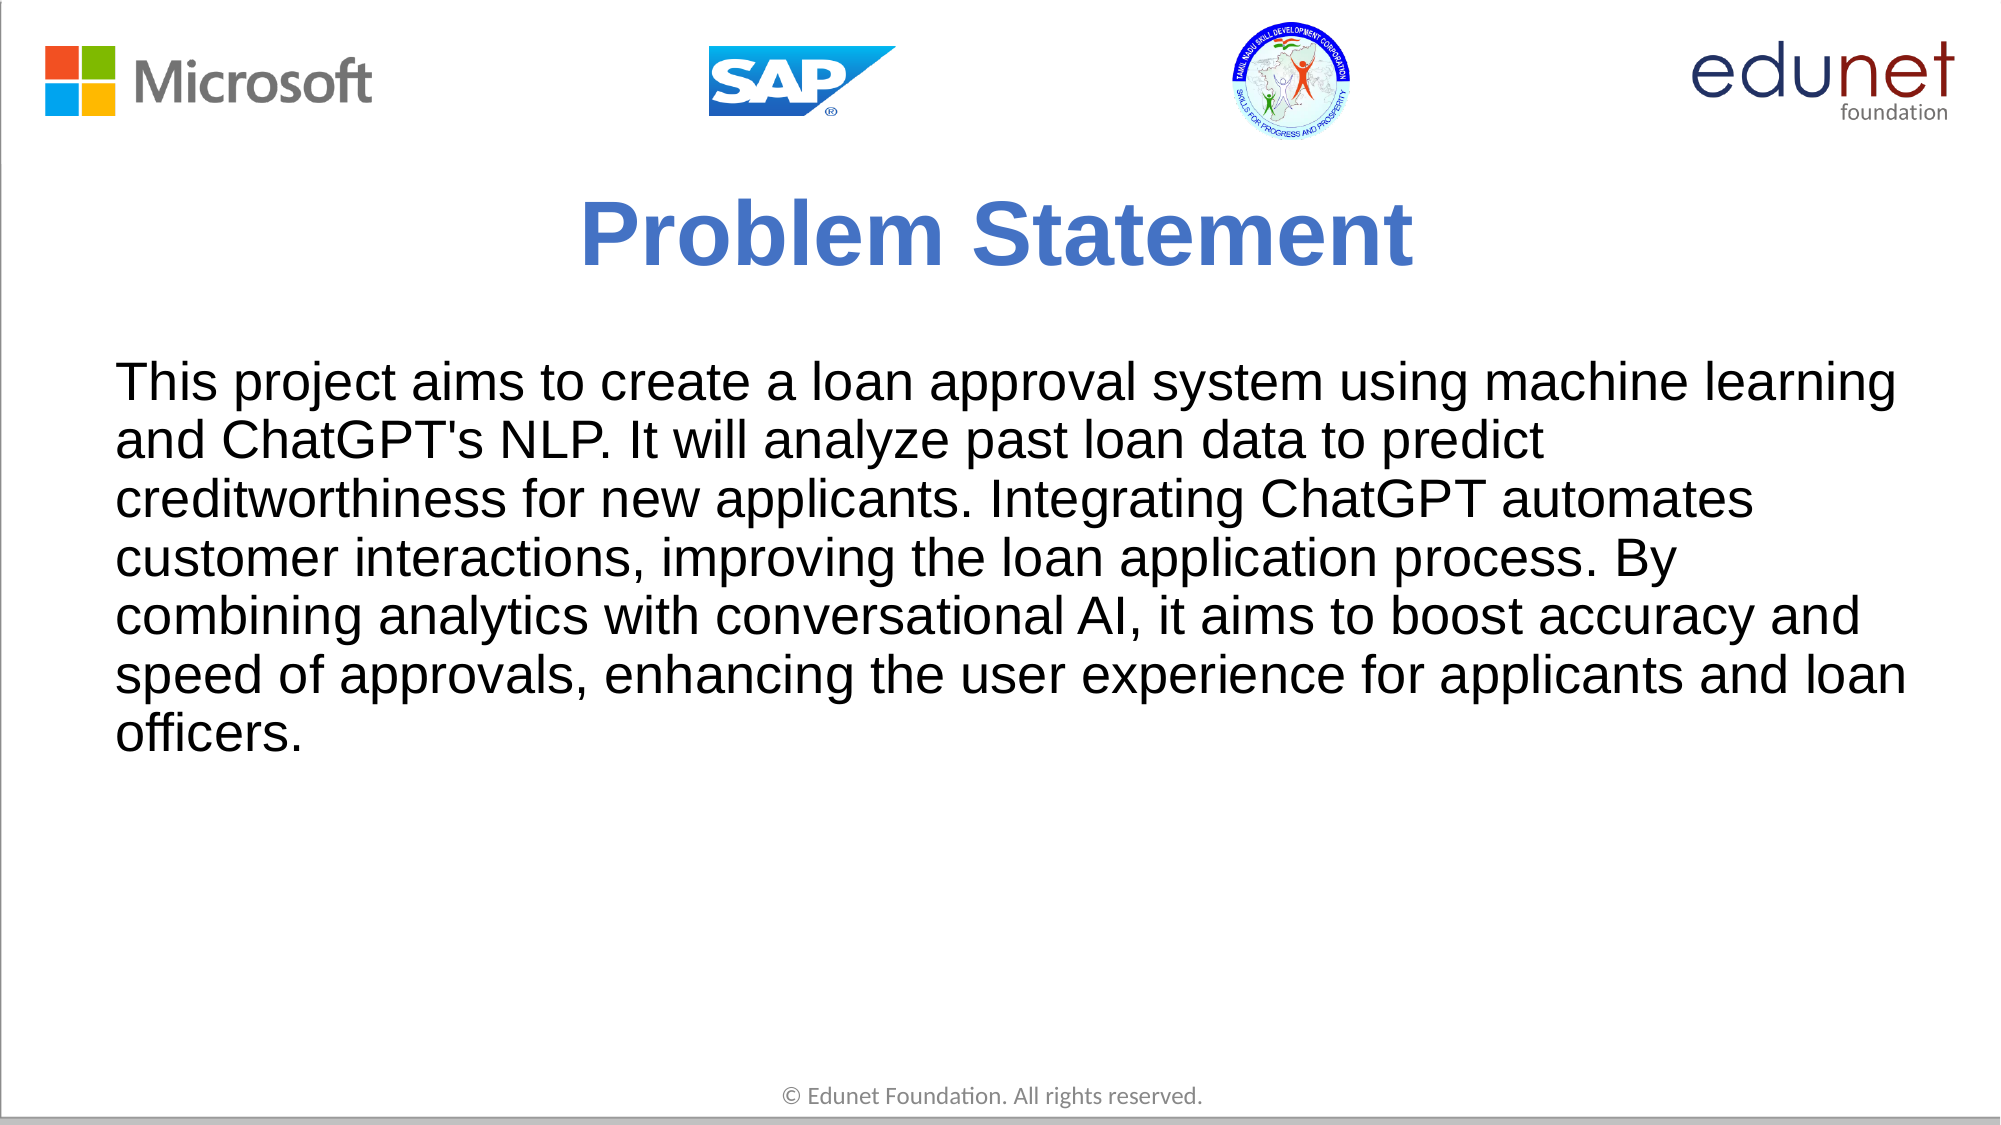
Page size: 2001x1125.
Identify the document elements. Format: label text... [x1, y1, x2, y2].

picture [1686, 37, 1957, 125]
picture [709, 48, 896, 116]
picture [45, 46, 372, 116]
picture [0, 0, 2001, 1125]
title Problem Statement [247, 158, 1748, 293]
picture [1232, 22, 1350, 140]
footer © Edunet Foundation. All rights reserved. [655, 1065, 1331, 1125]
subtitle This project aims to create a loan approval system using machine learning and ChatGPT's NLP. It will analyze past loan data to predict creditworthiness for new applicants. Integrating ChatGPT automates customer interactions, improving the loan application process. By combining analytics with conversational AI, it aims to boost accuracy and speed of approvals, enhancing the user experience for applicants and loan officers. [100, 346, 1931, 1063]
